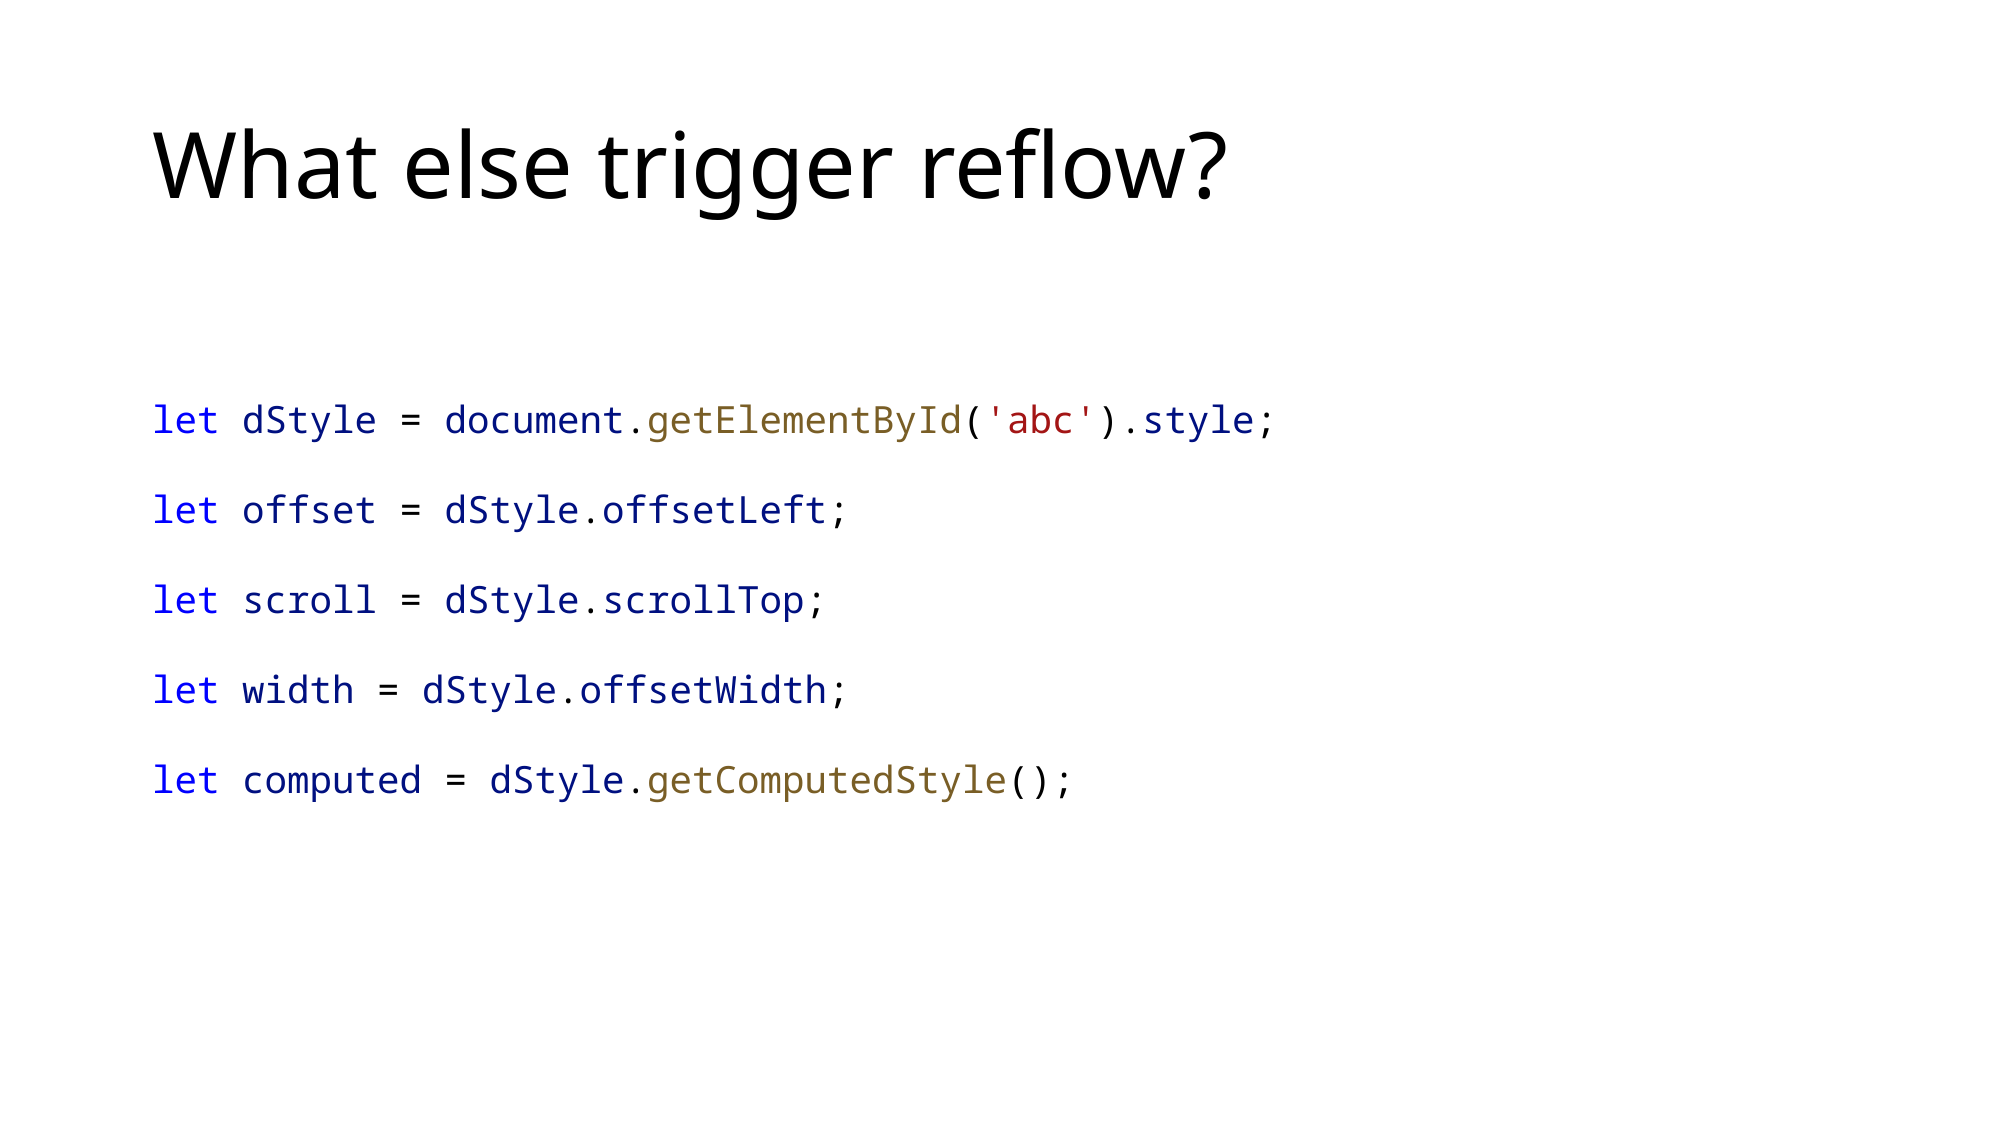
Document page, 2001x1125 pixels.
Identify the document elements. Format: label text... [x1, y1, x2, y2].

title What else trigger reflow? [137, 59, 1863, 278]
text_box let dStyle = document.getElementById('abc').style; let offset = dStyle.offsetLeft; let scroll = dStyle.scrollTop; let width = dStyle.offsetWidth; let computed = dStyle.getComputedStyle(); [137, 388, 1508, 808]
